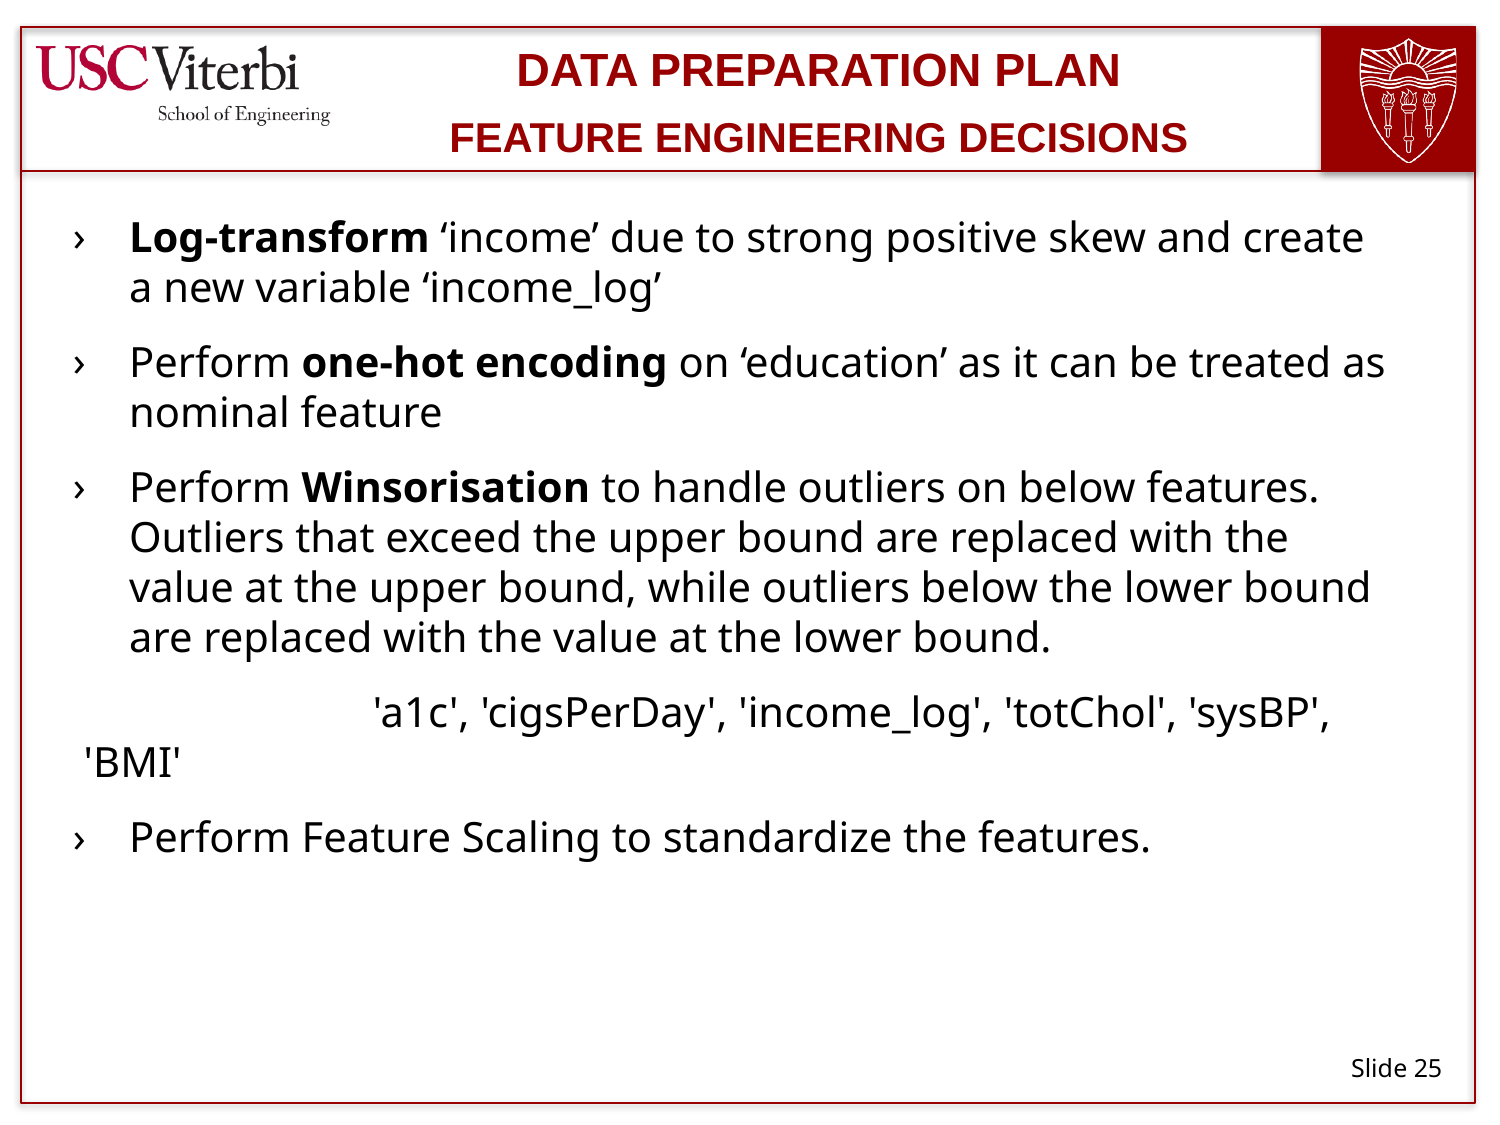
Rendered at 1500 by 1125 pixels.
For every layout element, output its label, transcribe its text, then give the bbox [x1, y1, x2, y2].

list Log-transform ‘income’ due to strong positive skew and create a new variable ‘income_log’ Perform one-hot encoding on ‘education’ as it can be treated as nominal feature Perform Winsorisation to handle outliers on below features. Outliers that exceed the upper bound are replaced with the value at the upper bound, while outliers below the lower bound are replaced with the value at the lower bound. 'a1c', 'cigsPerDay', 'income_log', 'totChol', 'sysBP', 'BMI' Perform Feature Scaling to standardize the features. [58, 203, 1408, 1016]
list Feature engineering decisions [333, 103, 1304, 165]
title Data Preparation Plan [333, 33, 1304, 103]
